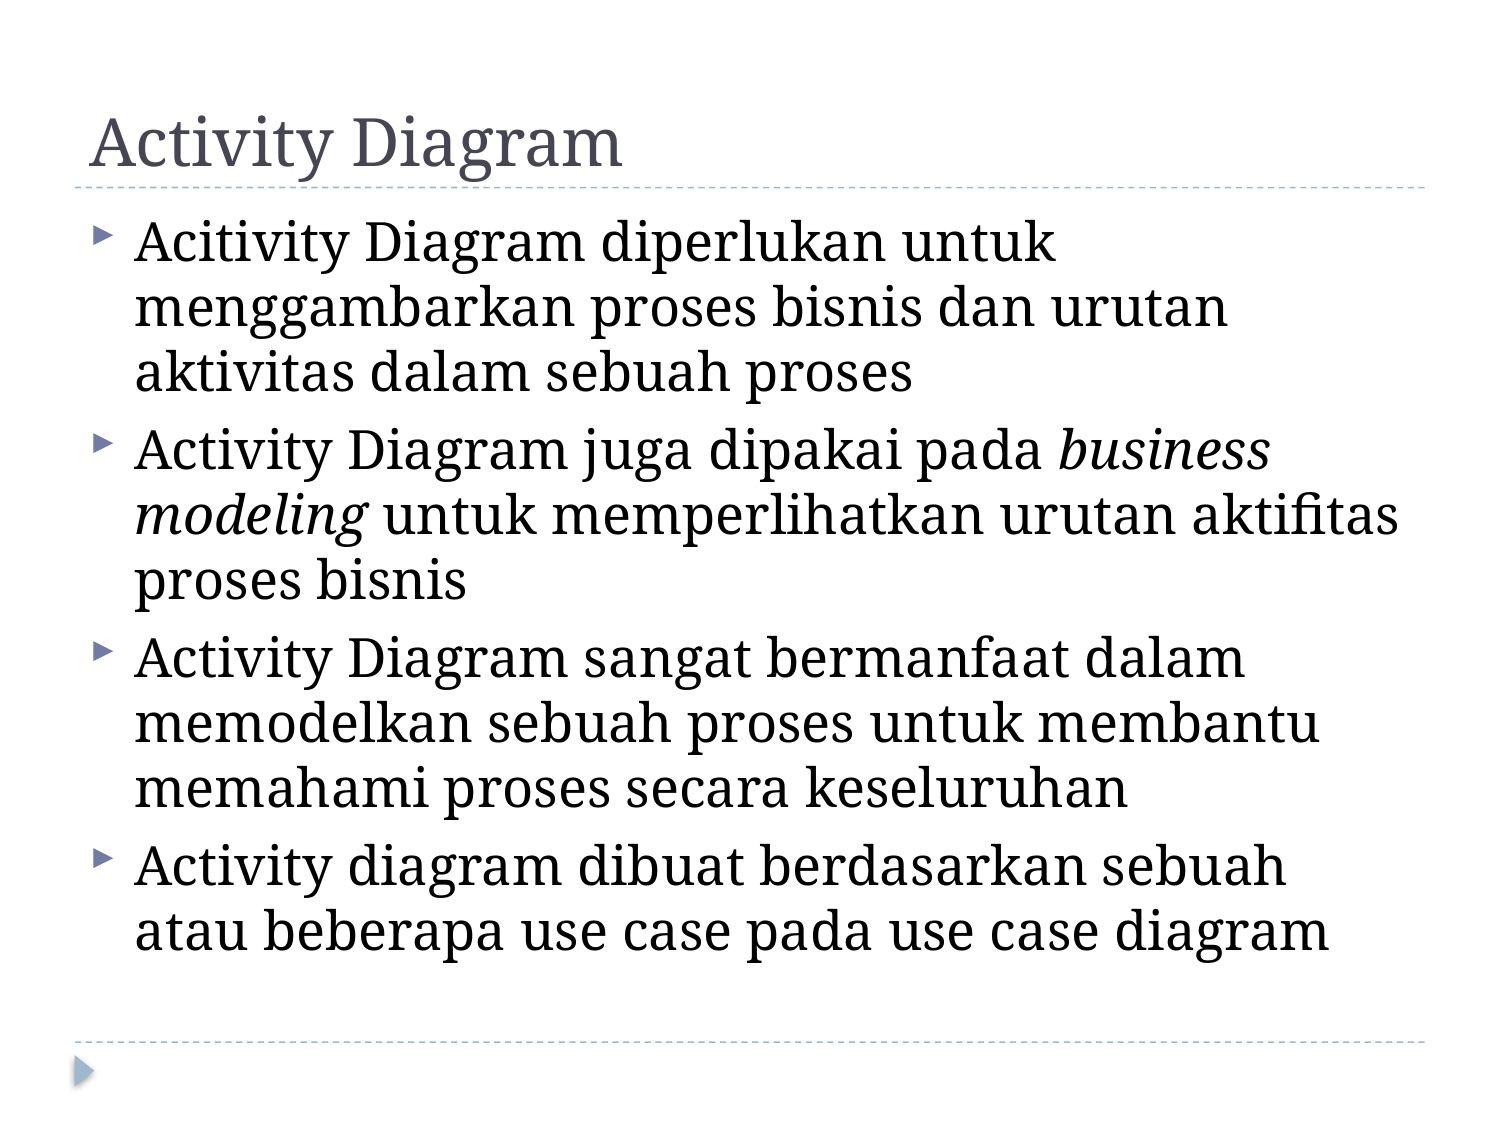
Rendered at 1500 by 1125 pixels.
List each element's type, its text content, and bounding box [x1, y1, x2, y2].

title Activity Diagram [75, 24, 1425, 188]
list Acitivity Diagram diperlukan untuk menggambarkan proses bisnis dan urutan aktivitas dalam sebuah proses Activity Diagram juga dipakai pada business modeling untuk memperlihatkan urutan aktifitas proses bisnis Activity Diagram sangat bermanfaat dalam memodelkan sebuah proses untuk membantu memahami proses secara keseluruhan Activity diagram dibuat berdasarkan sebuah atau beberapa use case pada use case diagram [75, 200, 1425, 1010]
